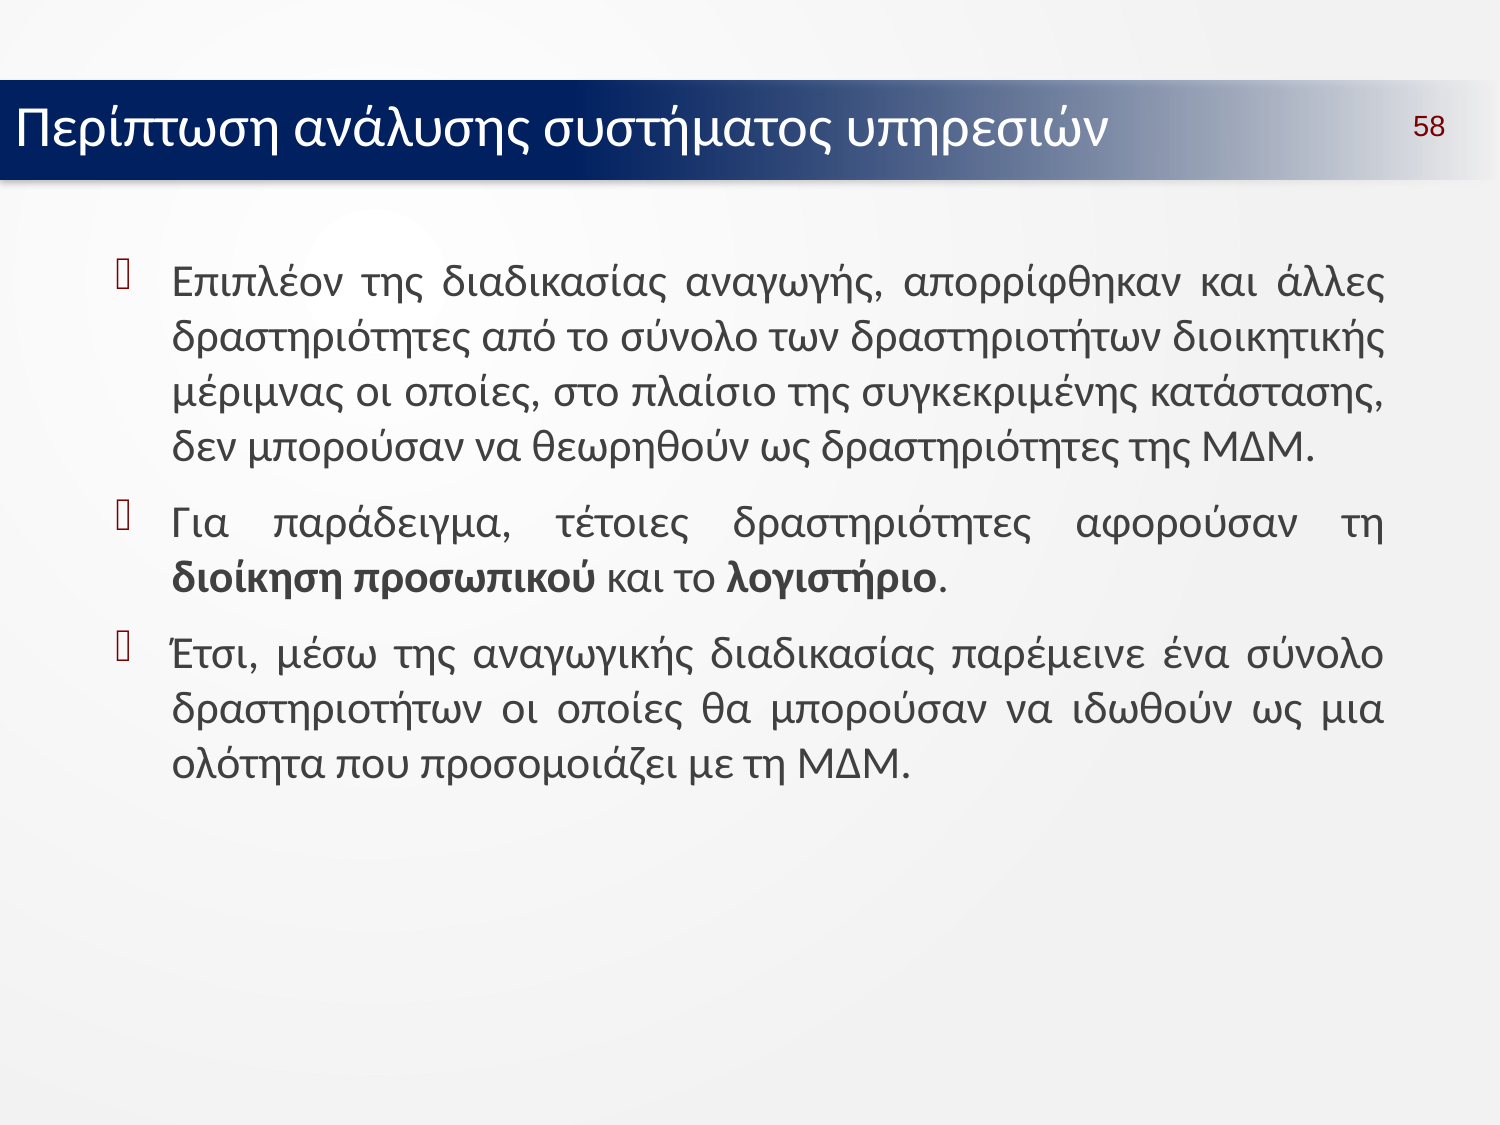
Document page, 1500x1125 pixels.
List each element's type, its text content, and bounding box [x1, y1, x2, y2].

list Περίπτωση ανάλυσης συστήματος υπηρεσιών [0, 80, 1318, 180]
list Επιπλέον της διαδικασίας αναγωγής, απορρίφθηκαν και άλλες δραστηριότητες από το σύνολο των δραστηριοτήτων διοικητικής μέριμνας οι οποίες, στο πλαίσιο της συγκεκριμένης κατάστασης, δεν μπορούσαν να θεωρηθούν ως δραστηριότητες της ΜΔΜ. Για παράδειγμα, τέτοιες δραστηριότητες αφορούσαν τη διοίκηση προσωπικού και το λογιστήριο. Έτσι, μέσω της αναγωγικής διαδικασίας παρέμεινε ένα σύνολο δραστηριοτήτων οι οποίες θα μπορούσαν να ιδωθούν ως μια ολότητα που προσομοιάζει με τη ΜΔΜ. [100, 243, 1401, 970]
slide_number 58 [1388, 100, 1471, 163]
